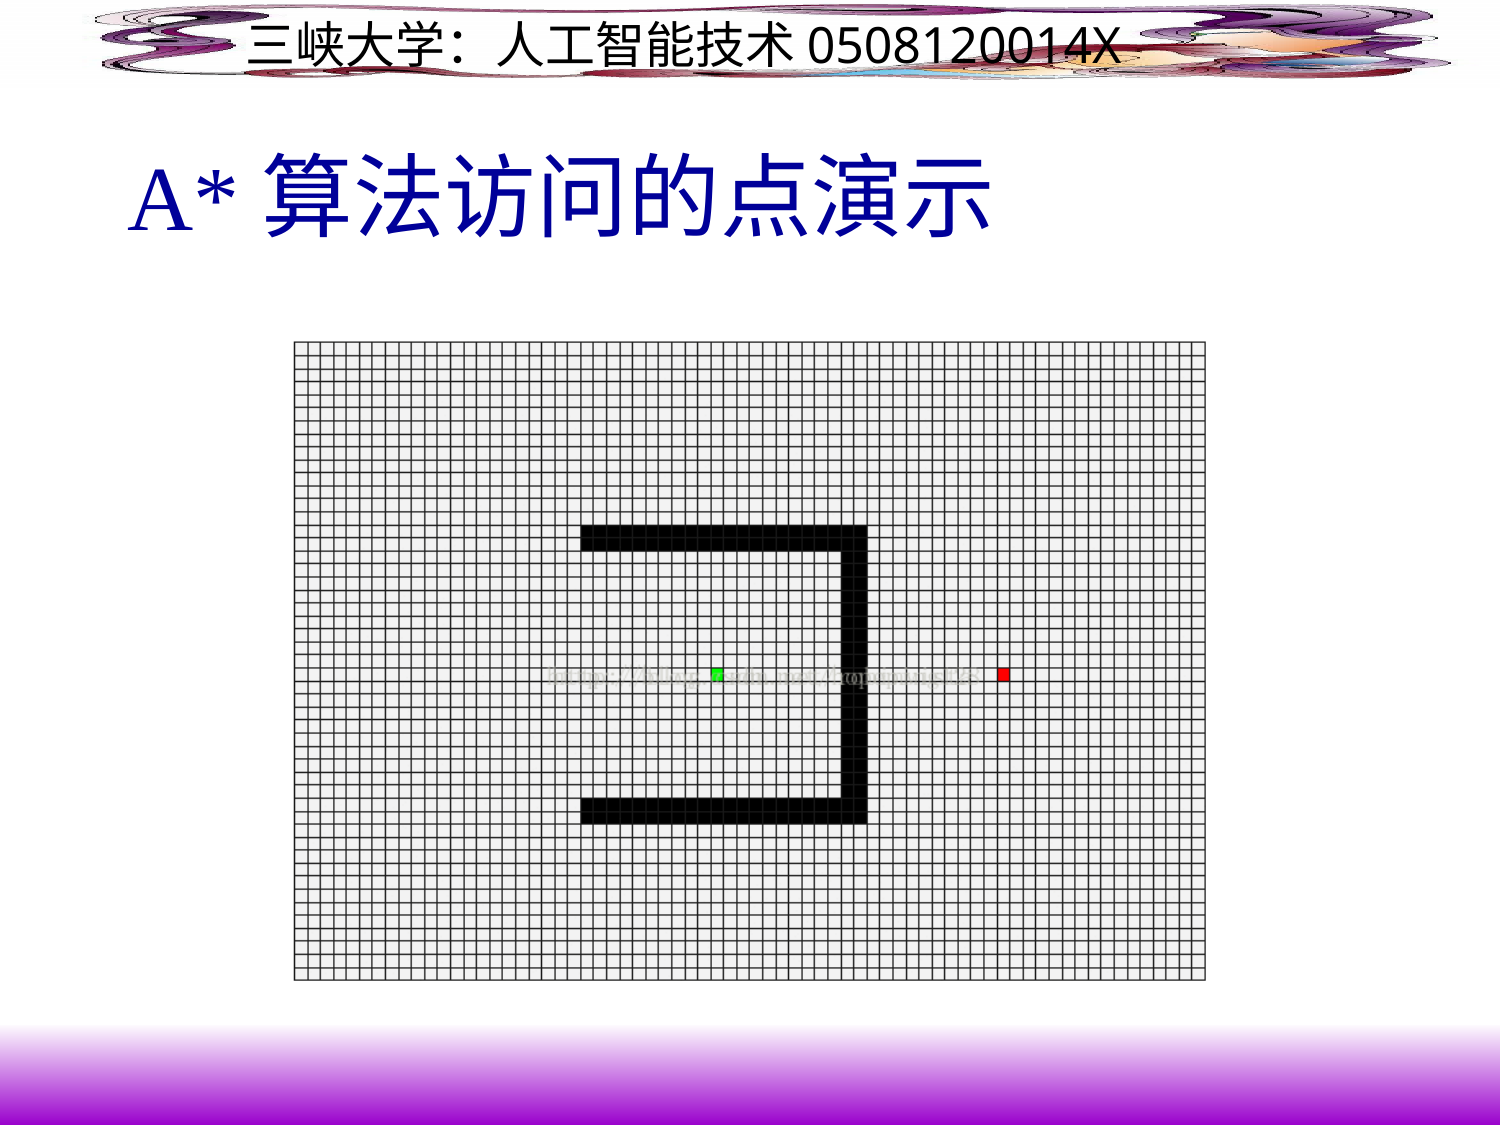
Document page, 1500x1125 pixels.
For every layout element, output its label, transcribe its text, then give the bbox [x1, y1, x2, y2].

title A*算法访问的点演示 [112, 99, 1388, 288]
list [275, 324, 1225, 1001]
picture [0, 0, 1500, 88]
